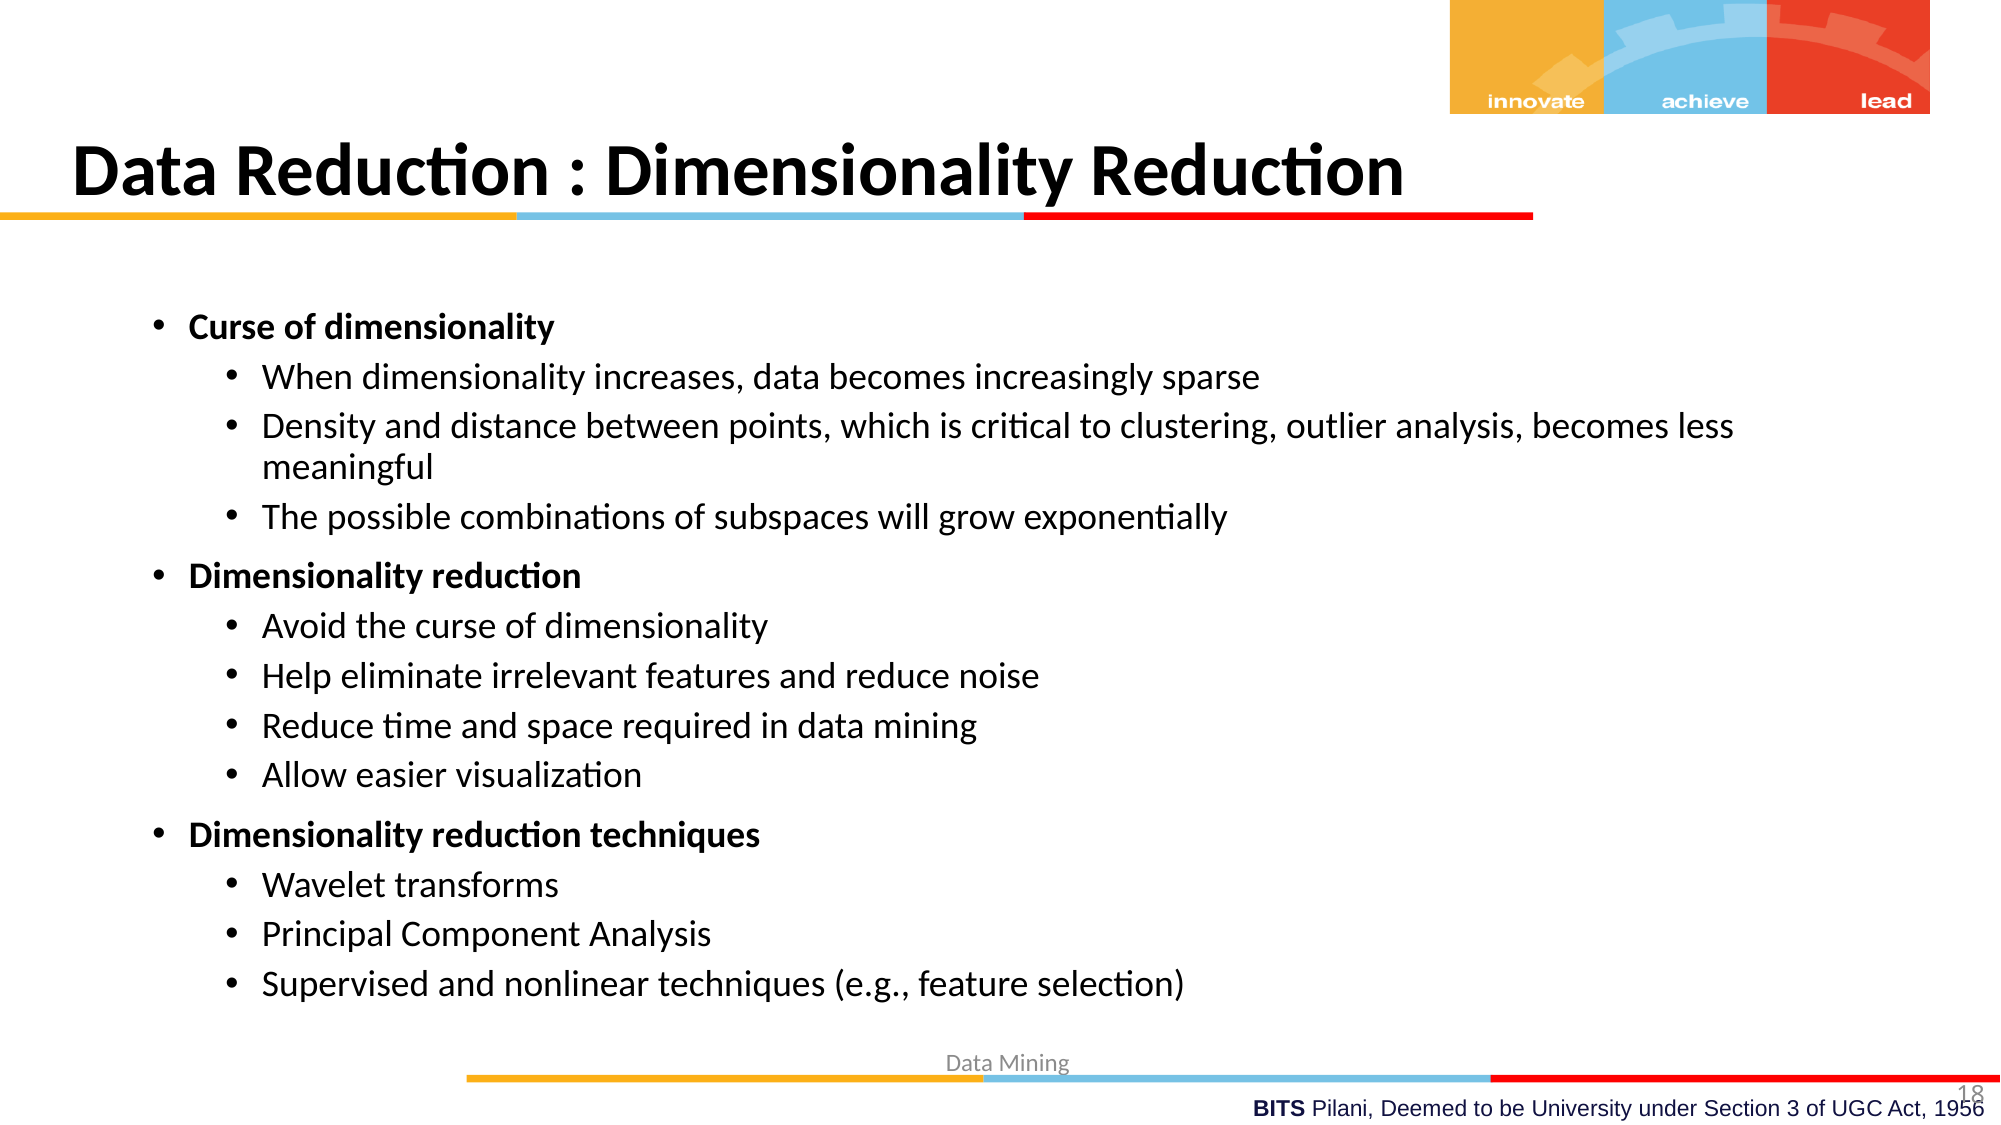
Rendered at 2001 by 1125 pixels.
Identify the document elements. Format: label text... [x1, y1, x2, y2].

list Curse of dimensionality When dimensionality increases, data becomes increasingly sparse Density and distance between points, which is critical to clustering, outlier analysis, becomes less meaningful The possible combinations of subspaces will grow exponentially Dimensionality reduction Avoid the curse of dimensionality Help eliminate irrelevant features and reduce noise Reduce time and space required in data mining Allow easier visualization Dimensionality reduction techniques Wavelet transforms Principal Component Analysis Supervised and nonlinear techniques (e.g., feature selection) [137, 299, 1863, 1014]
slide_number 18 [1533, 1065, 2000, 1125]
title Data Reduction : Dimensionality Reduction [57, 62, 1783, 280]
picture [1449, 0, 1930, 114]
